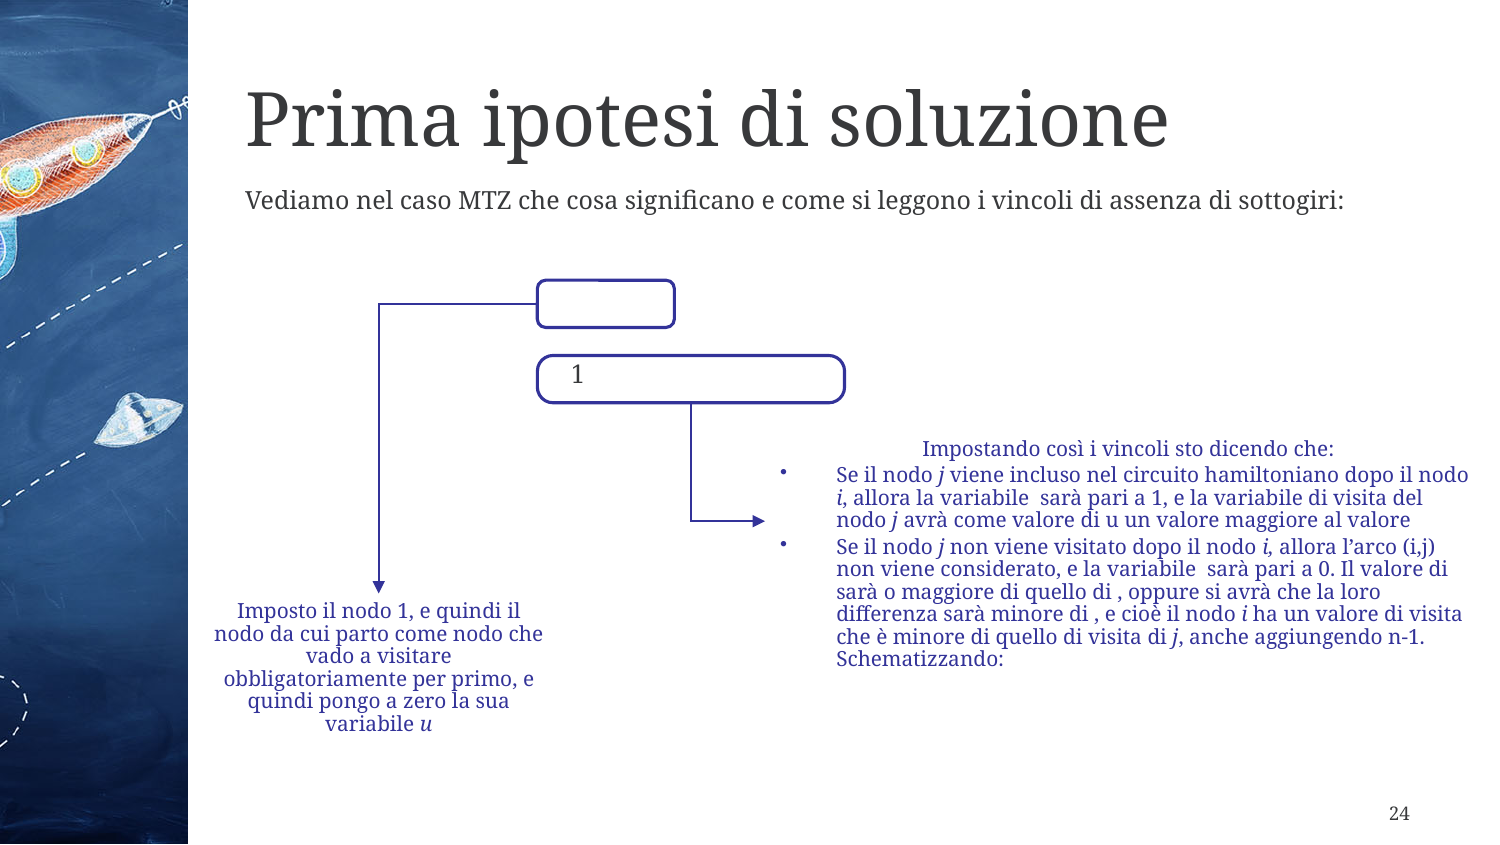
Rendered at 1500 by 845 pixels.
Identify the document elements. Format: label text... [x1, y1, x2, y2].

slide_number 24 [1074, 794, 1425, 828]
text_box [668, 424, 788, 499]
text_box Vediamo nel caso MTZ che cosa significano e come si leggono i vincoli di assenza di sottogiri: [230, 180, 1489, 275]
picture [0, 0, 1500, 844]
title Prima ipotesi di soluzione [230, 41, 1436, 180]
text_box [378, 303, 538, 594]
text_box [537, 280, 675, 328]
text_box Imposto il nodo 1, e quindi il nodo da cui parto come nodo che vado a visitare obbligatoriamente per primo, e quindi pongo a zero la sua variabile u [196, 593, 561, 742]
text_box [538, 355, 845, 403]
